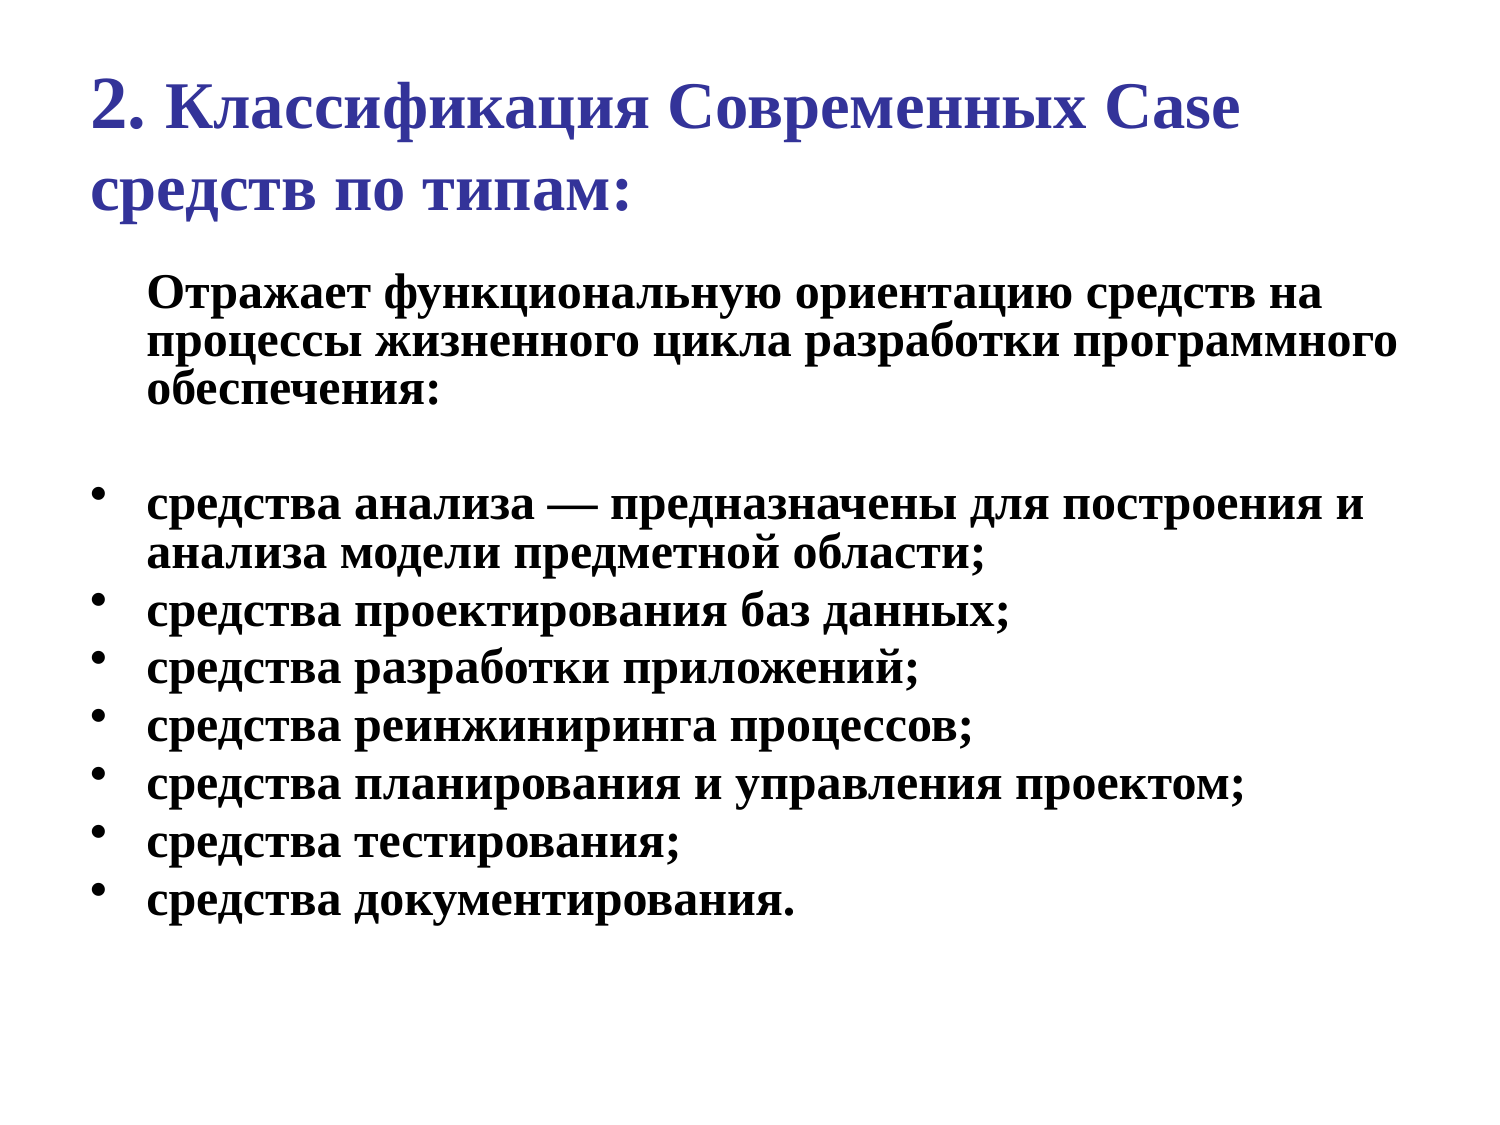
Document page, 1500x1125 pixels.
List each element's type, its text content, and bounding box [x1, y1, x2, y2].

list Отражает функциональную ориентацию средств на процессы жизненного цикла разработки программного обеспечения: средства анализа — предназначены для построения и анализа модели предметной области; средства проектирования баз данных; средства разработки приложений; средства реинжиниринга процессов; средства планирования и управления проектом; средства тестирования; средства документирования. [75, 262, 1425, 1005]
title 2. Классификация Современных Case средств по типам: [75, 45, 1425, 233]
